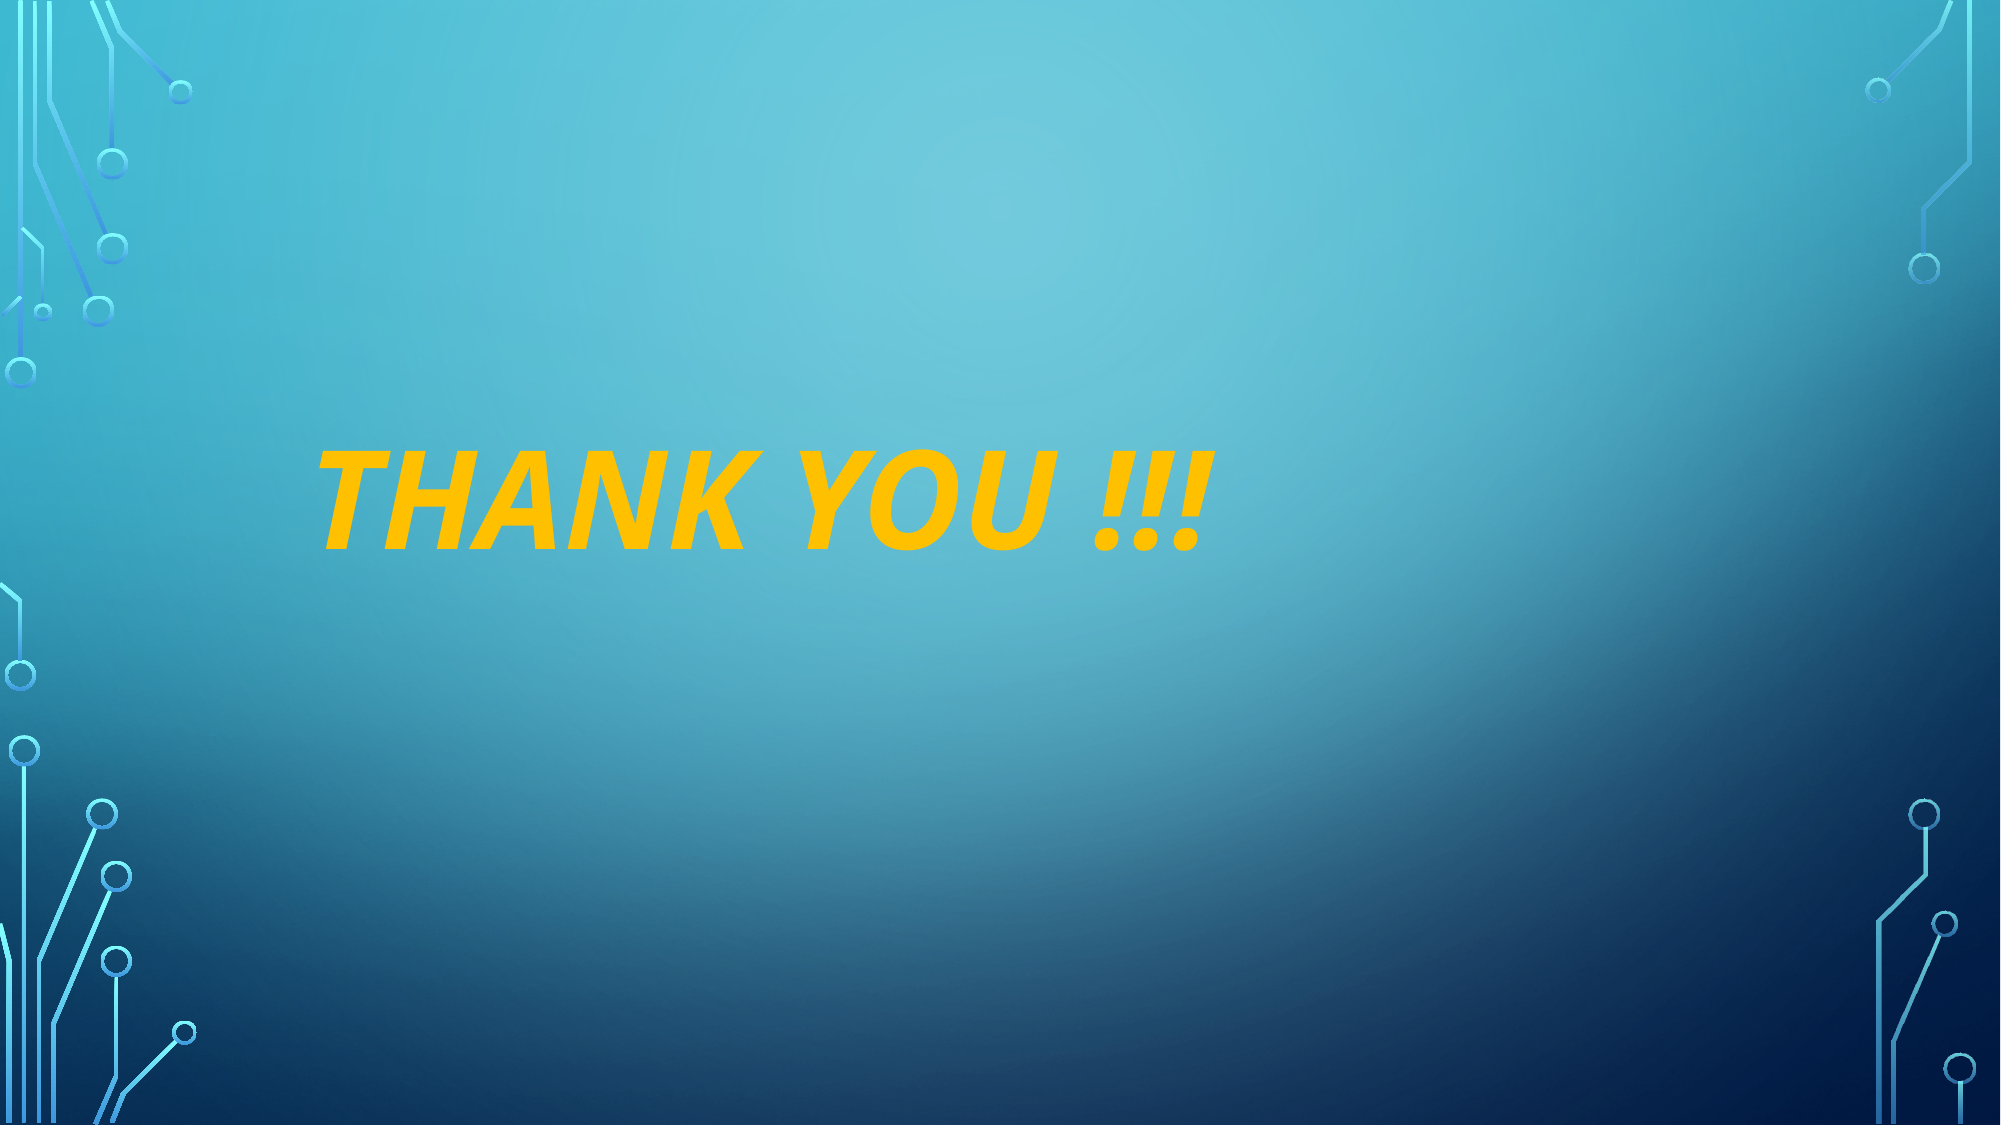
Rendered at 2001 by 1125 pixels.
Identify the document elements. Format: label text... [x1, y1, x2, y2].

title THANK YOU !!! [293, 118, 1919, 587]
